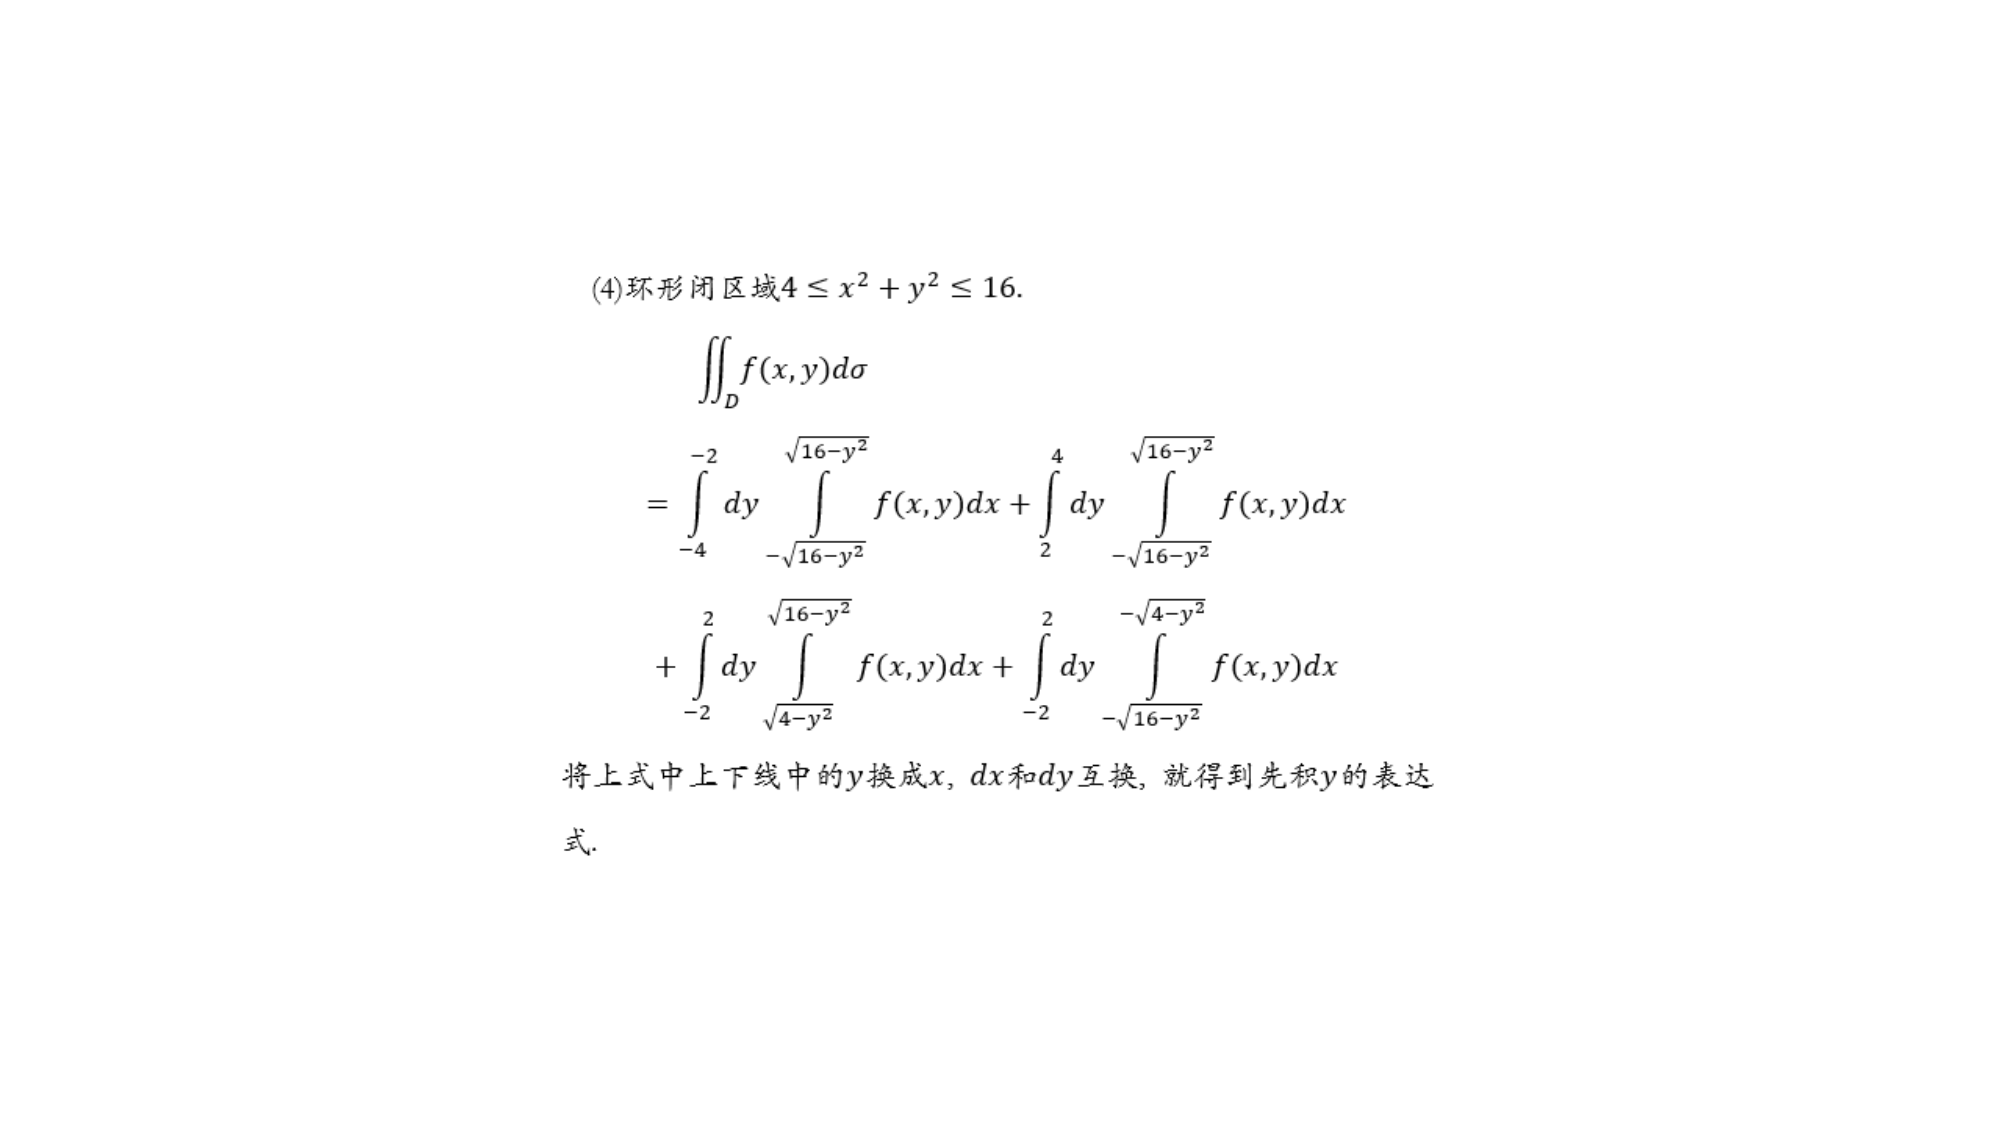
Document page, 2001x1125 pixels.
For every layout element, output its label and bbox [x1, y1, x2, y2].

picture [541, 238, 1459, 887]
